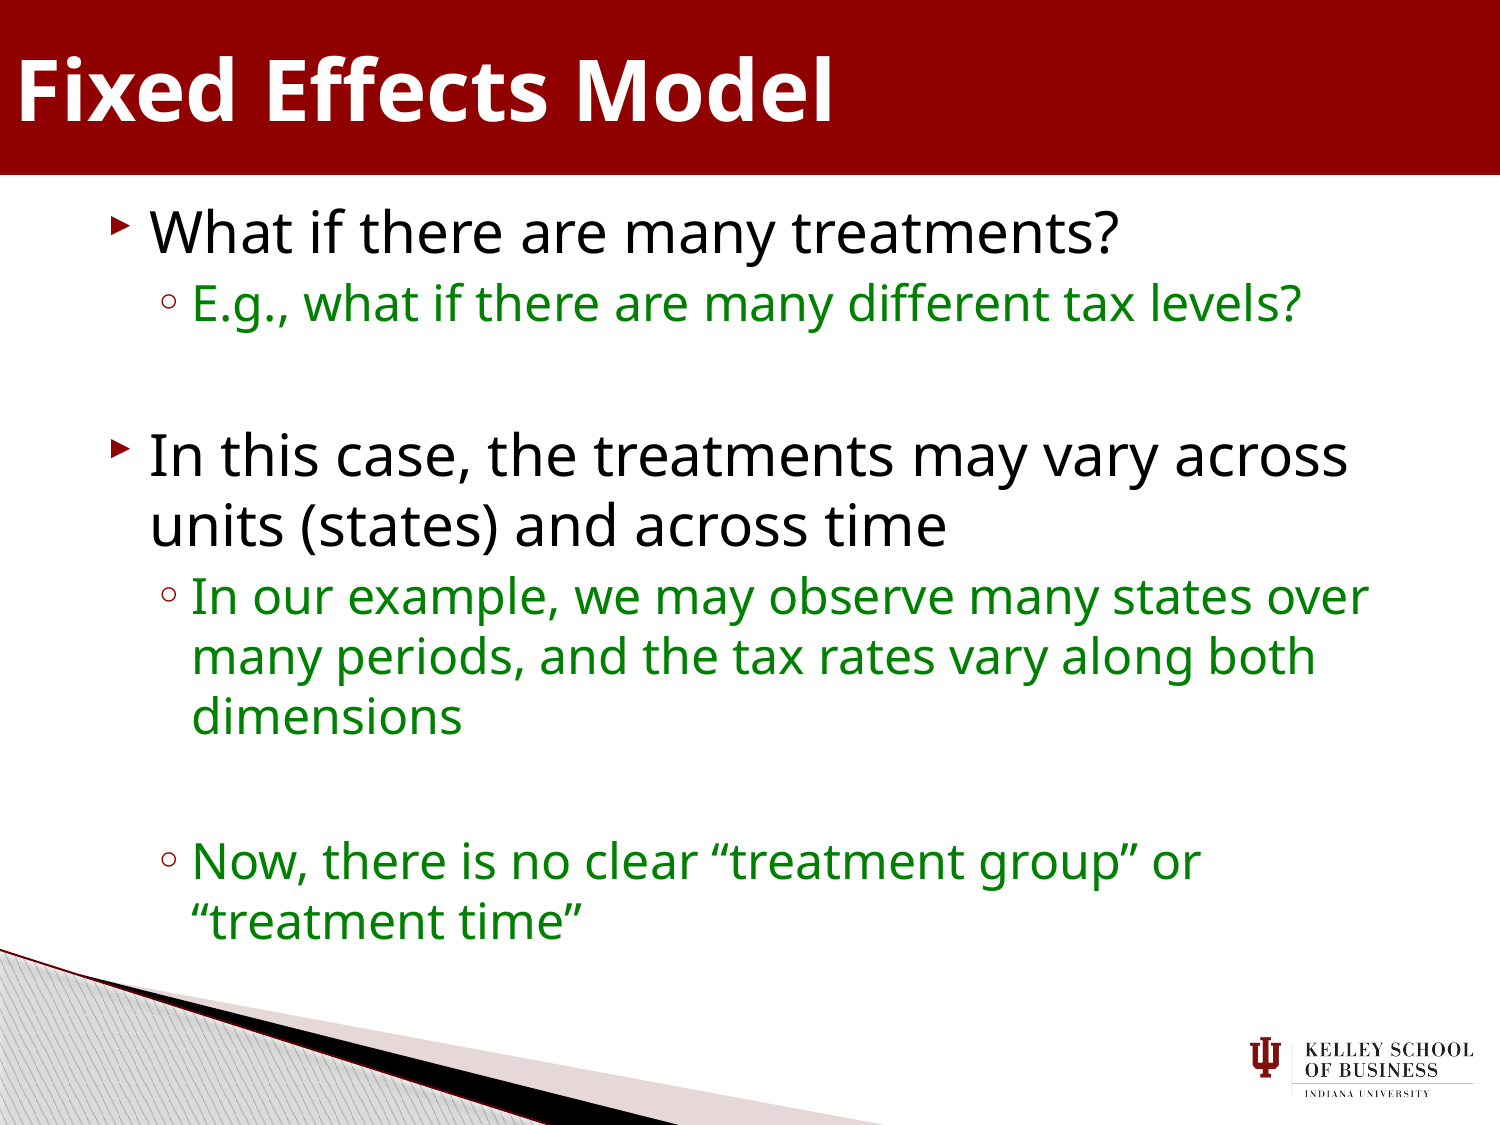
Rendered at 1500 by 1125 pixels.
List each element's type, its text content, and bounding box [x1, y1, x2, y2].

picture [1249, 1037, 1476, 1101]
list What if there are many treatments? E.g., what if there are many different tax levels? In this case, the treatments may vary across units (states) and across time In our example, we may observe many states over many periods, and the tax rates vary along both dimensions Now, there is no clear “treatment group” or “treatment time” [75, 187, 1425, 986]
title Fixed Effects Model [0, 0, 1500, 175]
